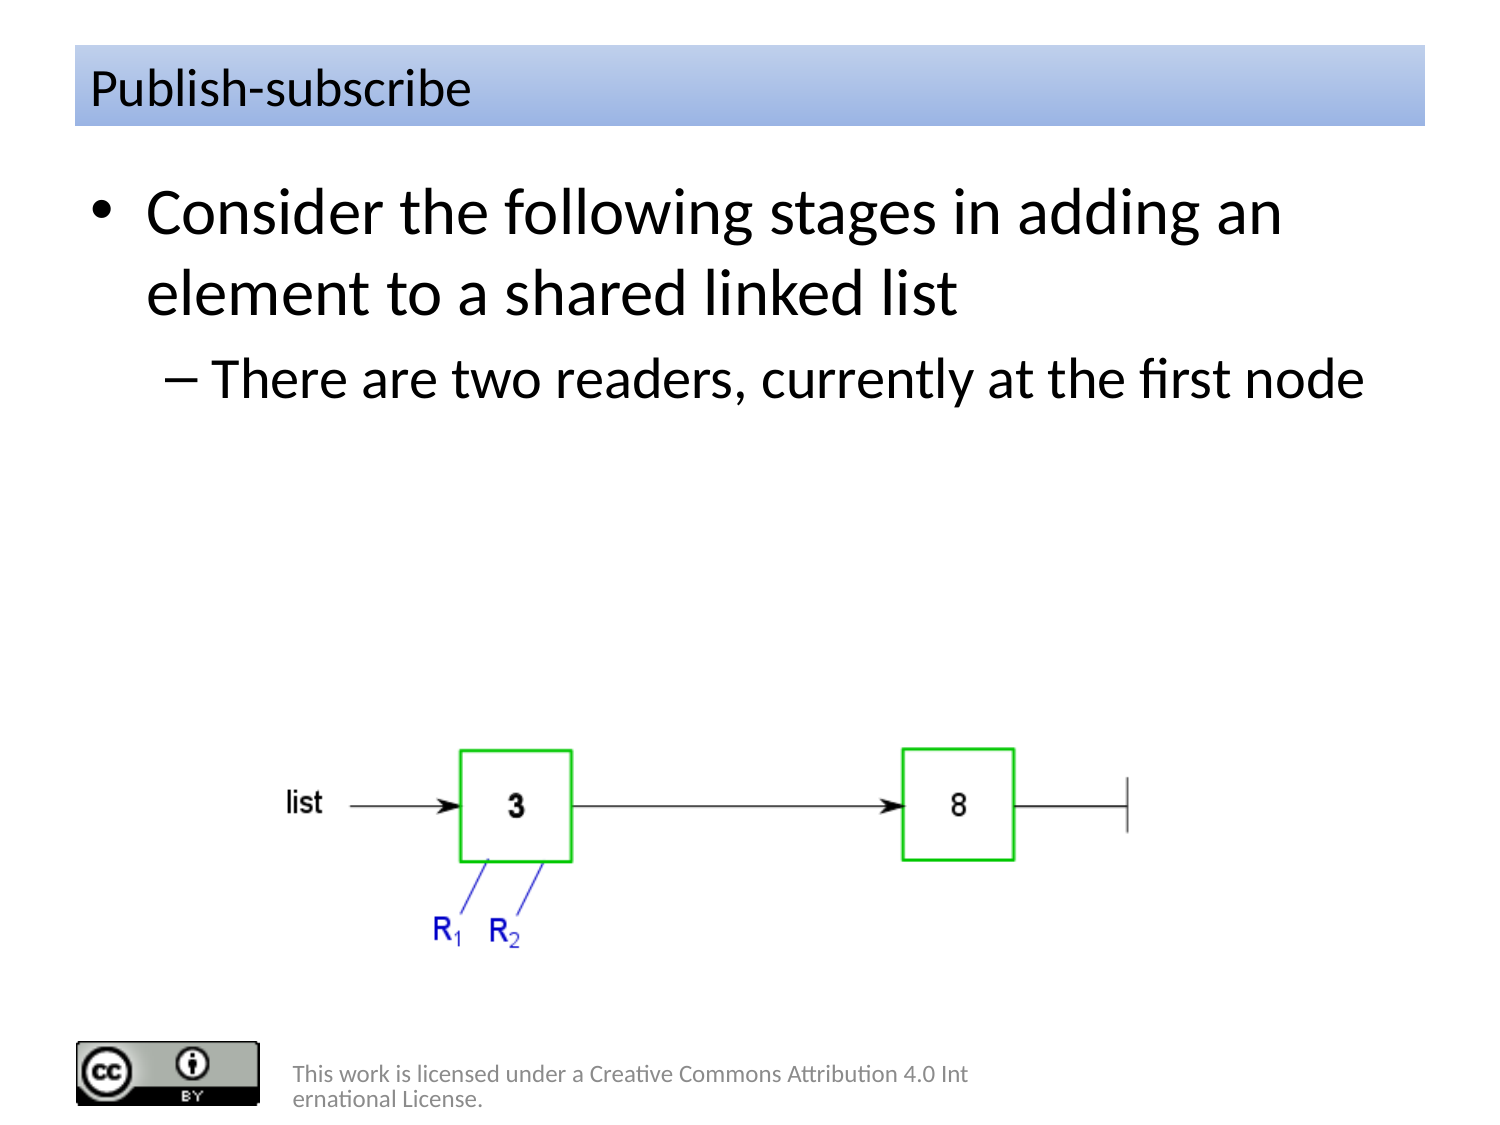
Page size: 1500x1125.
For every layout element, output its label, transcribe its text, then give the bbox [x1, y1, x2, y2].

footer This work is licensed under a Creative Commons Attribution 4.0 International License. [277, 1042, 988, 1103]
picture [176, 472, 1286, 1028]
picture [76, 1041, 260, 1106]
list Consider the following stages in adding an element to a shared linked list There are two readers, currently at the first node [75, 160, 1425, 421]
title Publish-subscribe [75, 45, 1425, 126]
